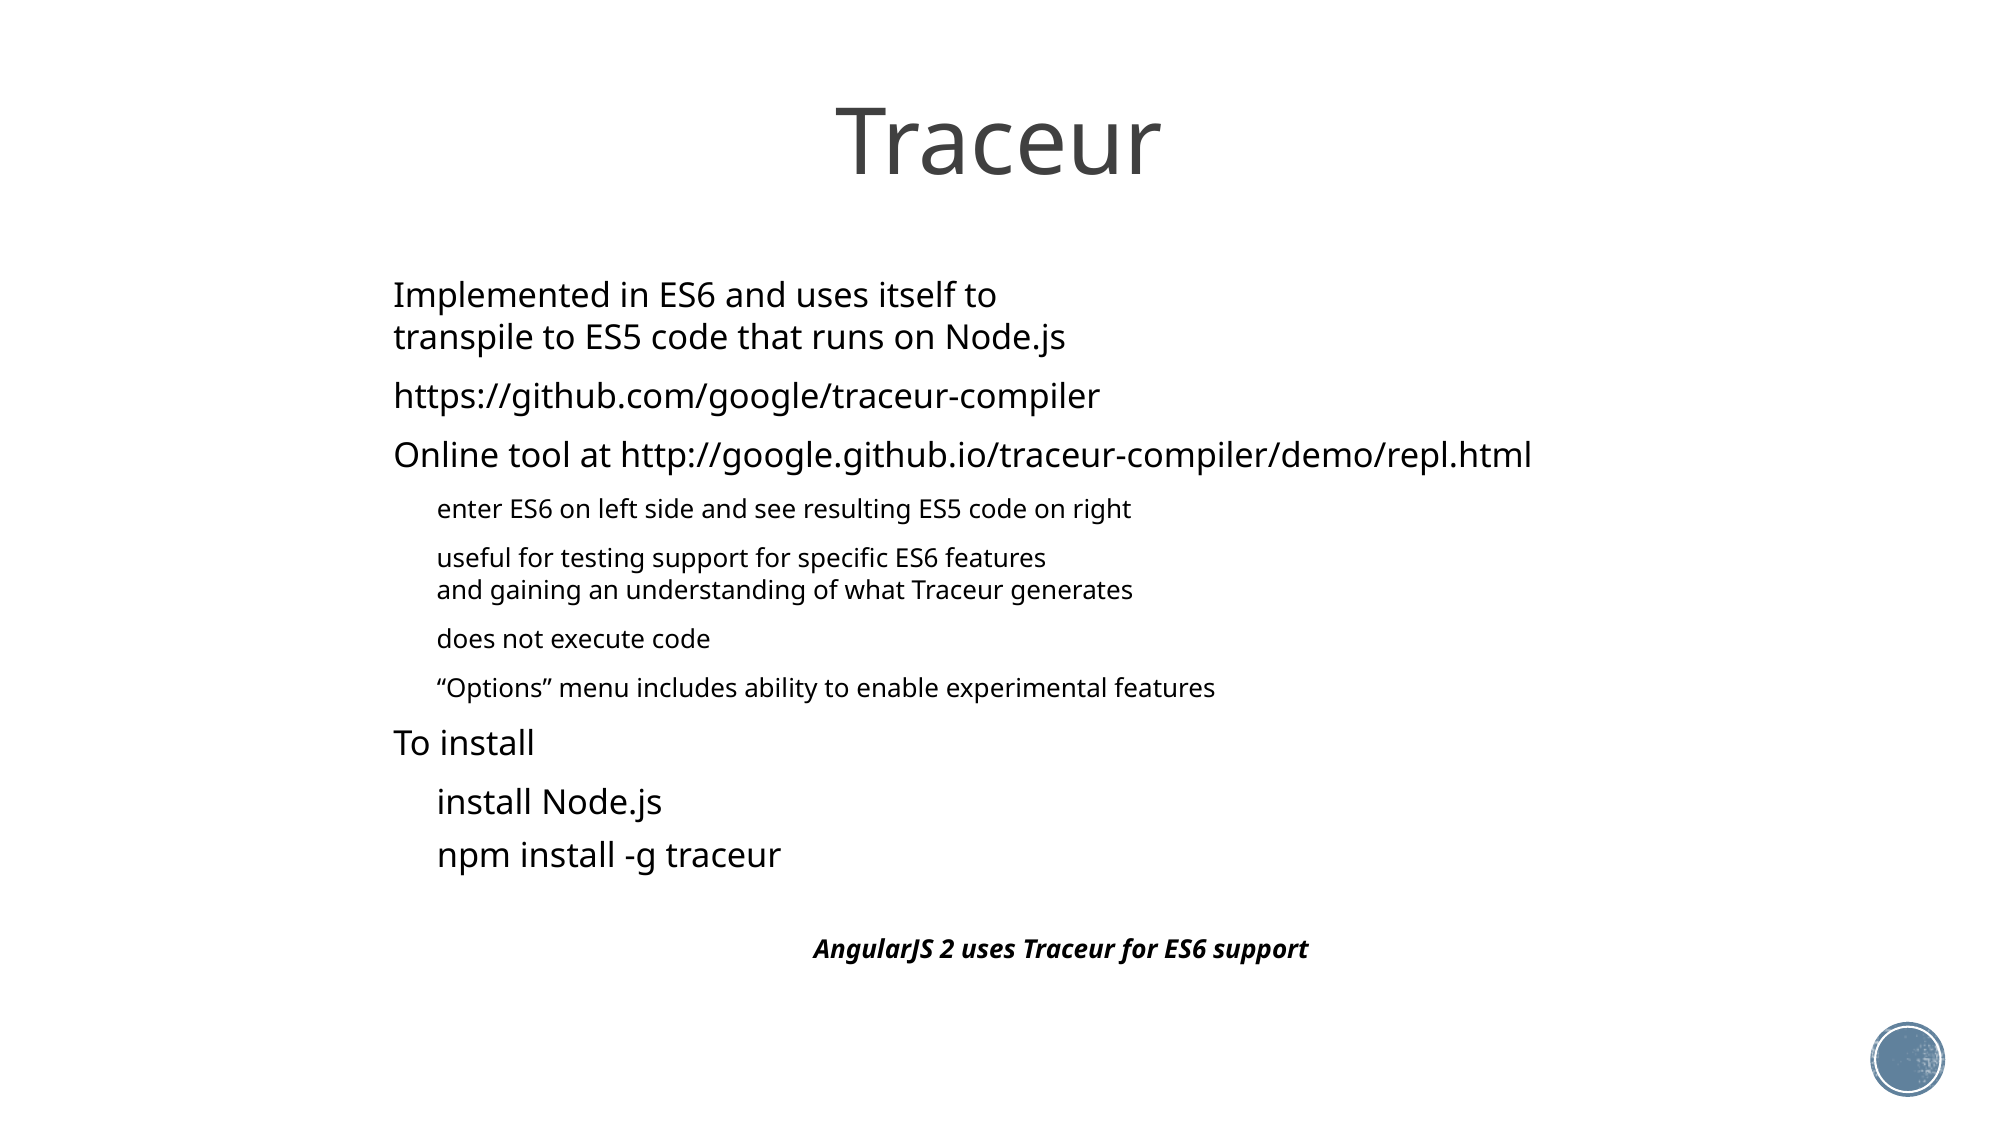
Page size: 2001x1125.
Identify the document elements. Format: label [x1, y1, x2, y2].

text_box [362, 101, 1762, 961]
